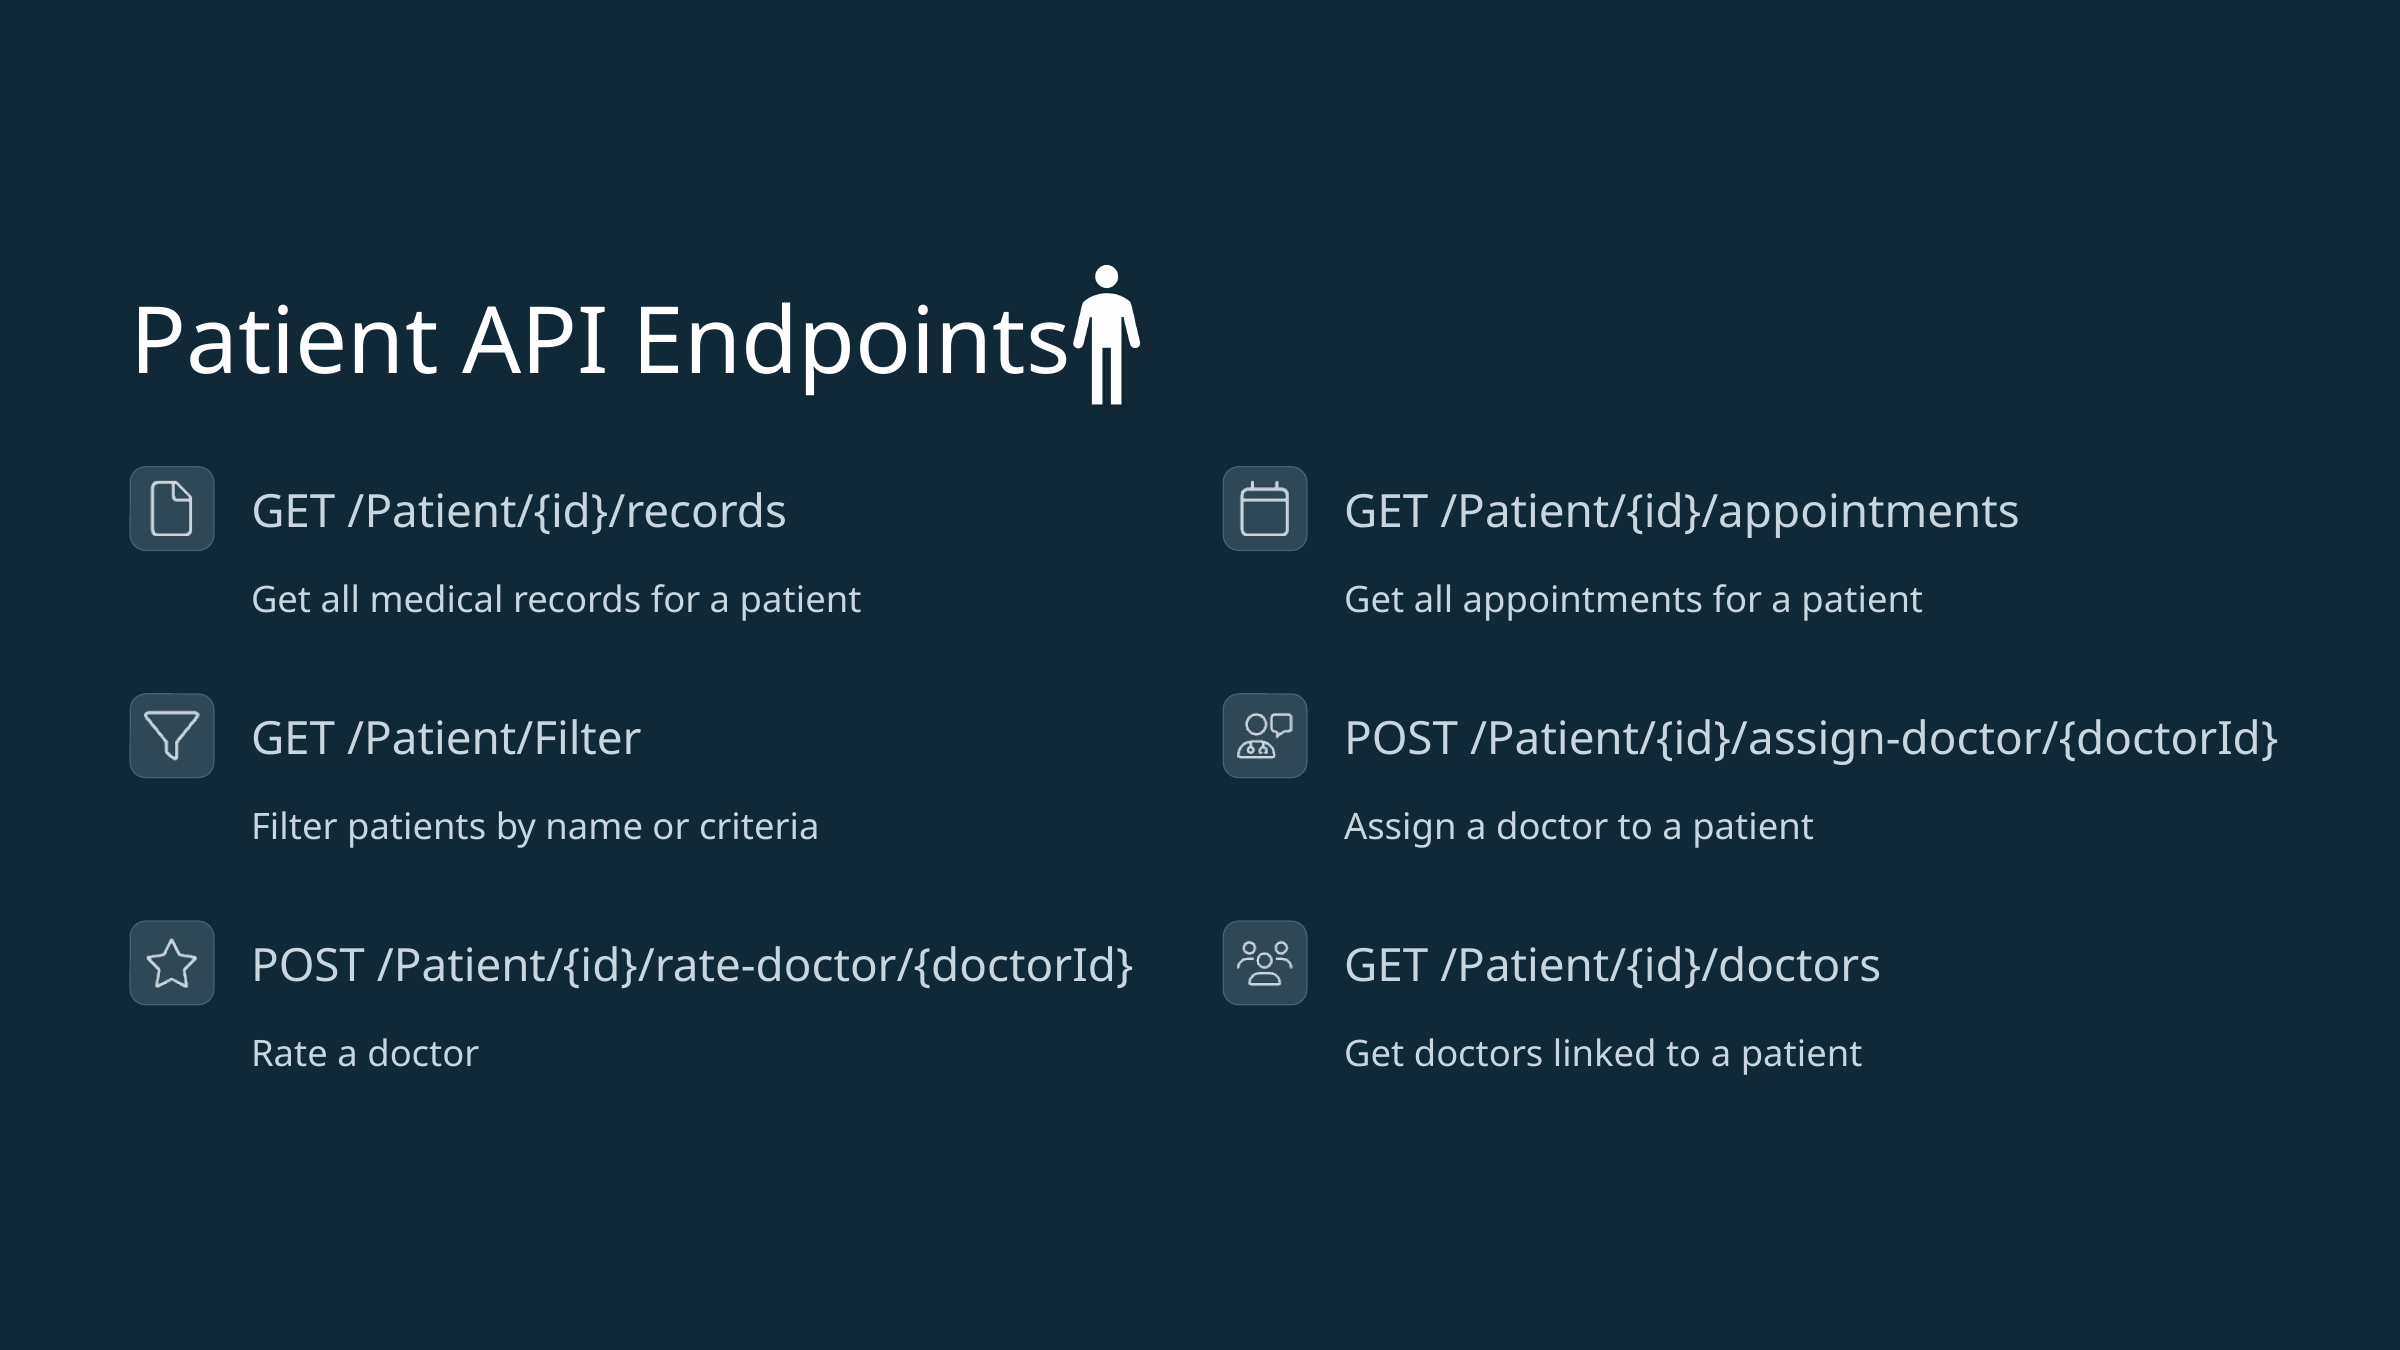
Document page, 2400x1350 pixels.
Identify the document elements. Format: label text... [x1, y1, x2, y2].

text_box [130, 466, 214, 551]
picture [1237, 473, 1293, 544]
text_box Get all appointments for a patient [1344, 559, 2270, 620]
text_box [1223, 921, 1307, 1005]
text_box Assign a doctor to a patient [1344, 787, 2270, 847]
picture [144, 700, 200, 771]
picture [144, 928, 200, 998]
text_box POST /Patient/{id}/rate-doctor/{doctorId} [251, 933, 1106, 992]
picture [144, 473, 200, 544]
text_box GET /Patient/{id}/appointments [1344, 479, 2001, 538]
text_box Rate a doctor [251, 1014, 1177, 1074]
text_box GET /Patient/{id}/doctors [1344, 933, 1872, 992]
text_box [130, 921, 214, 1005]
text_box GET /Patient/Filter [251, 706, 717, 765]
text_box Patient API Endpoints [130, 276, 1031, 393]
picture [1031, 259, 1182, 410]
text_box Filter patients by name or criteria [251, 787, 1177, 847]
text_box Get all medical records for a patient [251, 559, 1177, 620]
text_box [1223, 693, 1307, 778]
text_box [1223, 466, 1307, 551]
text_box GET /Patient/{id}/records [251, 479, 778, 538]
text_box Get doctors linked to a patient [1344, 1014, 2270, 1074]
picture [1237, 928, 1293, 998]
text_box [130, 693, 214, 778]
picture [1237, 700, 1293, 771]
text_box POST /Patient/{id}/assign-doctor/{doctorId} [1344, 706, 2255, 765]
